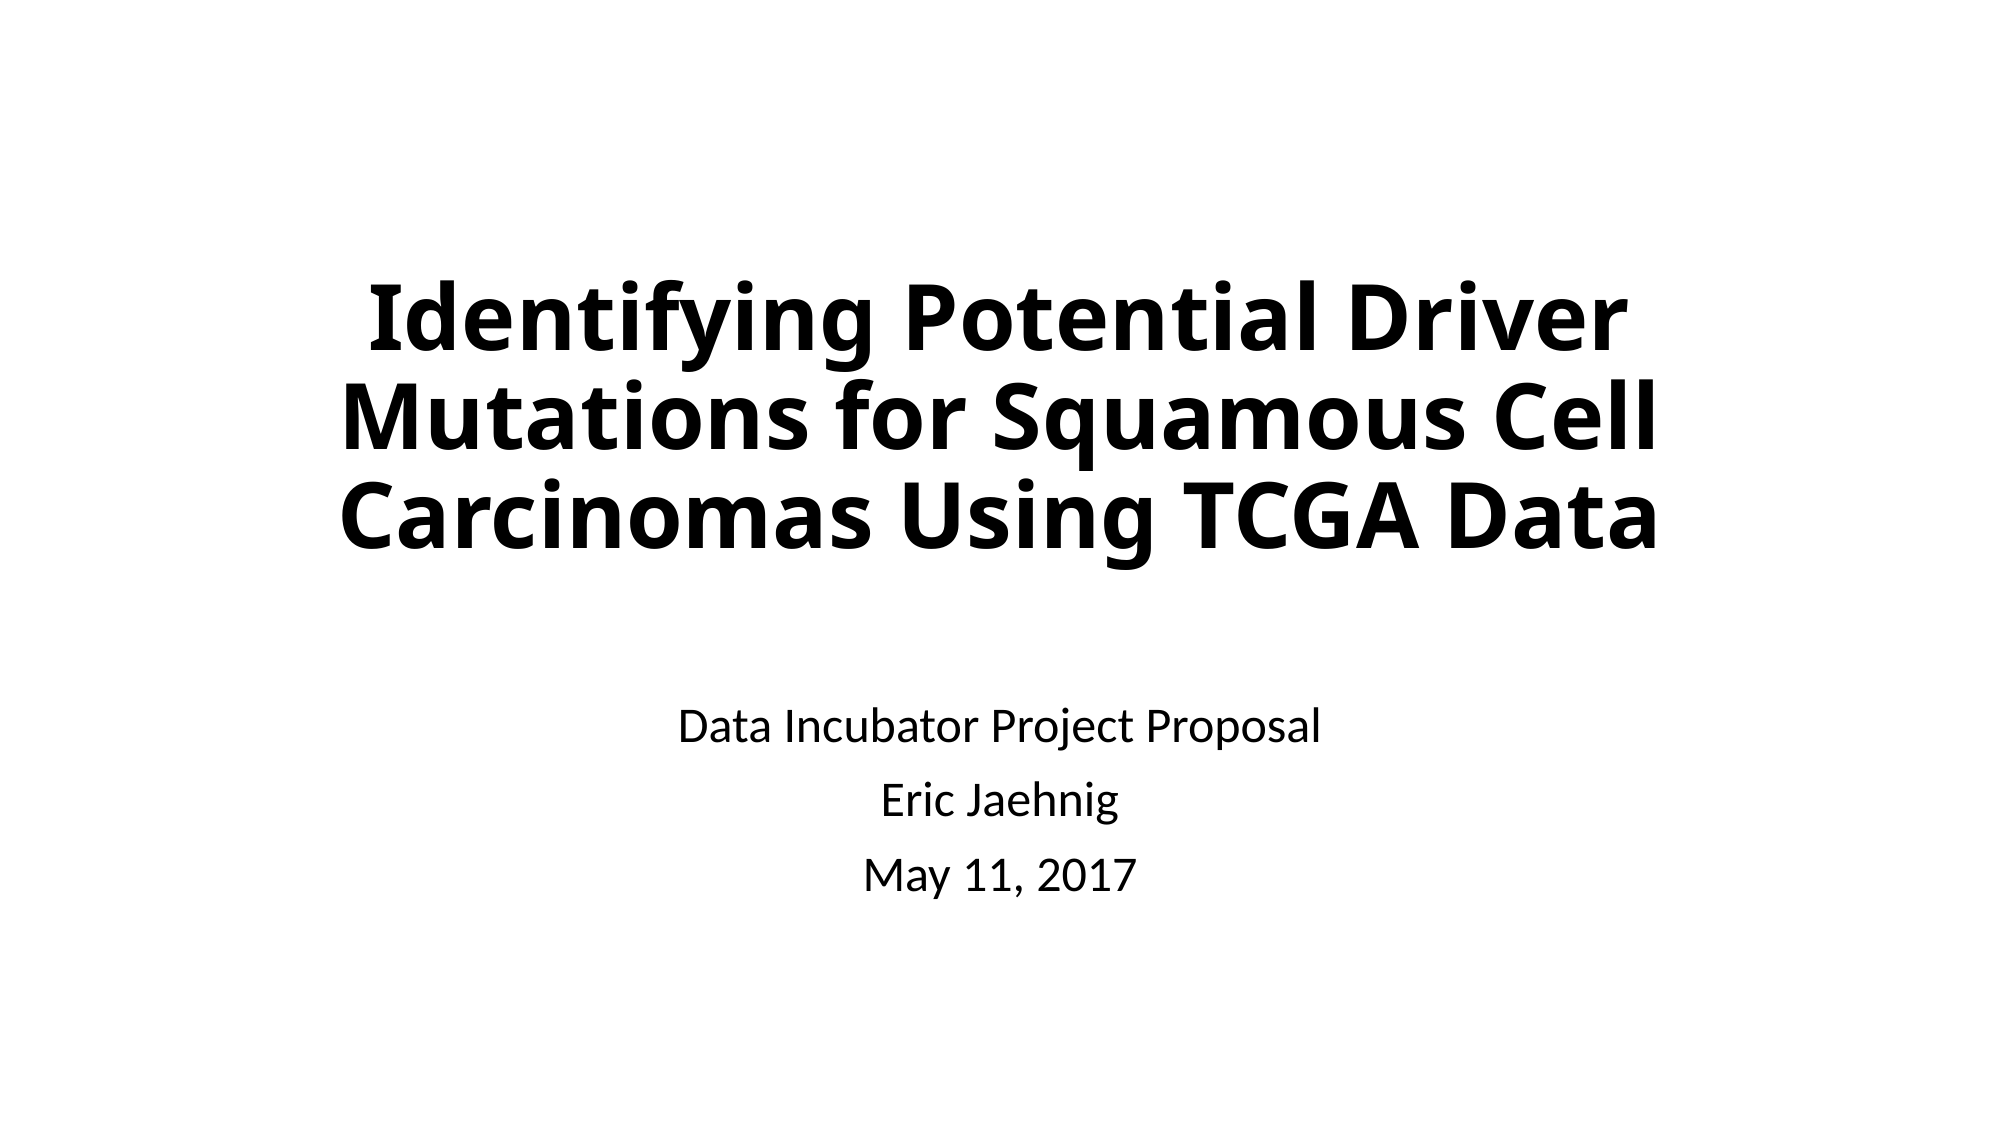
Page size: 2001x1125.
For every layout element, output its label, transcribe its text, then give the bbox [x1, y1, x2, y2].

title Identifying Potential Driver Mutations for Squamous Cell Carcinomas Using TCGA Data [249, 184, 1750, 576]
subtitle Data Incubator Project Proposal Eric Jaehnig May 11, 2017 [249, 691, 1750, 963]
